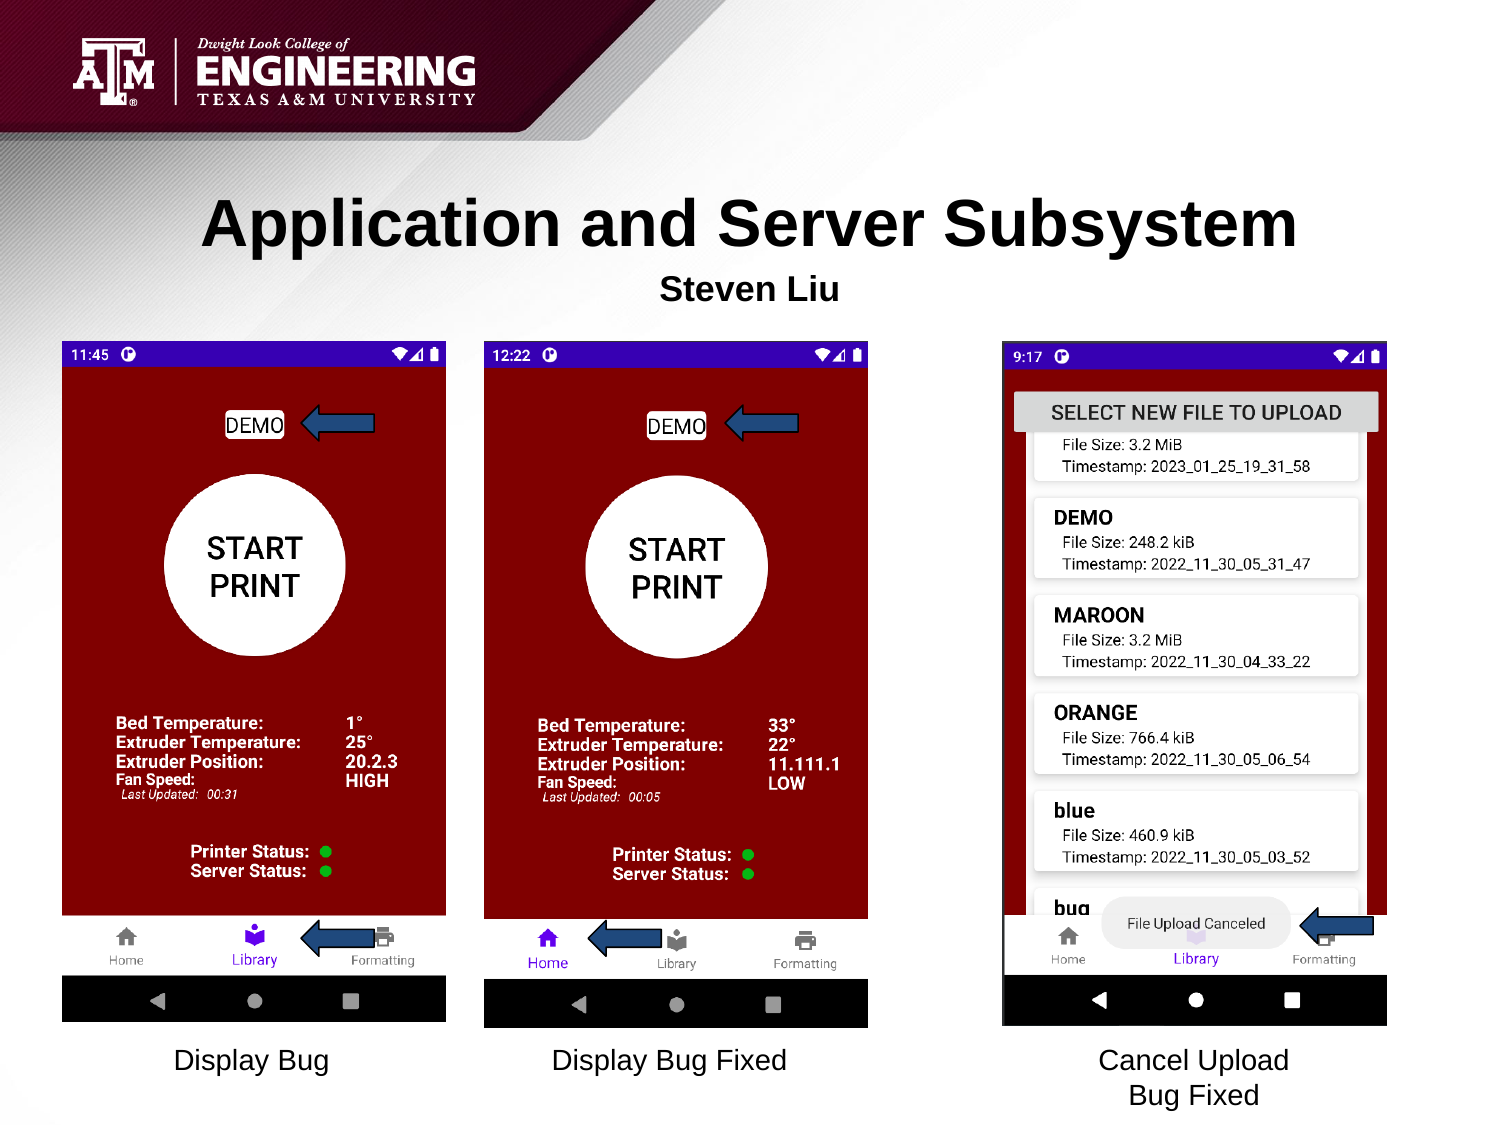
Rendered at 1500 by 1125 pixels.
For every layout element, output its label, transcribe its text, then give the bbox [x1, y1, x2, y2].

picture [0, 0, 1500, 1125]
text_box Display Bug Fixed [536, 1035, 816, 1091]
title Application and Server Subsystem Steven Liu [75, 172, 1425, 304]
text_box Cancel Upload Bug Fixed [1054, 1034, 1334, 1125]
text_box Display Bug [158, 1030, 350, 1091]
